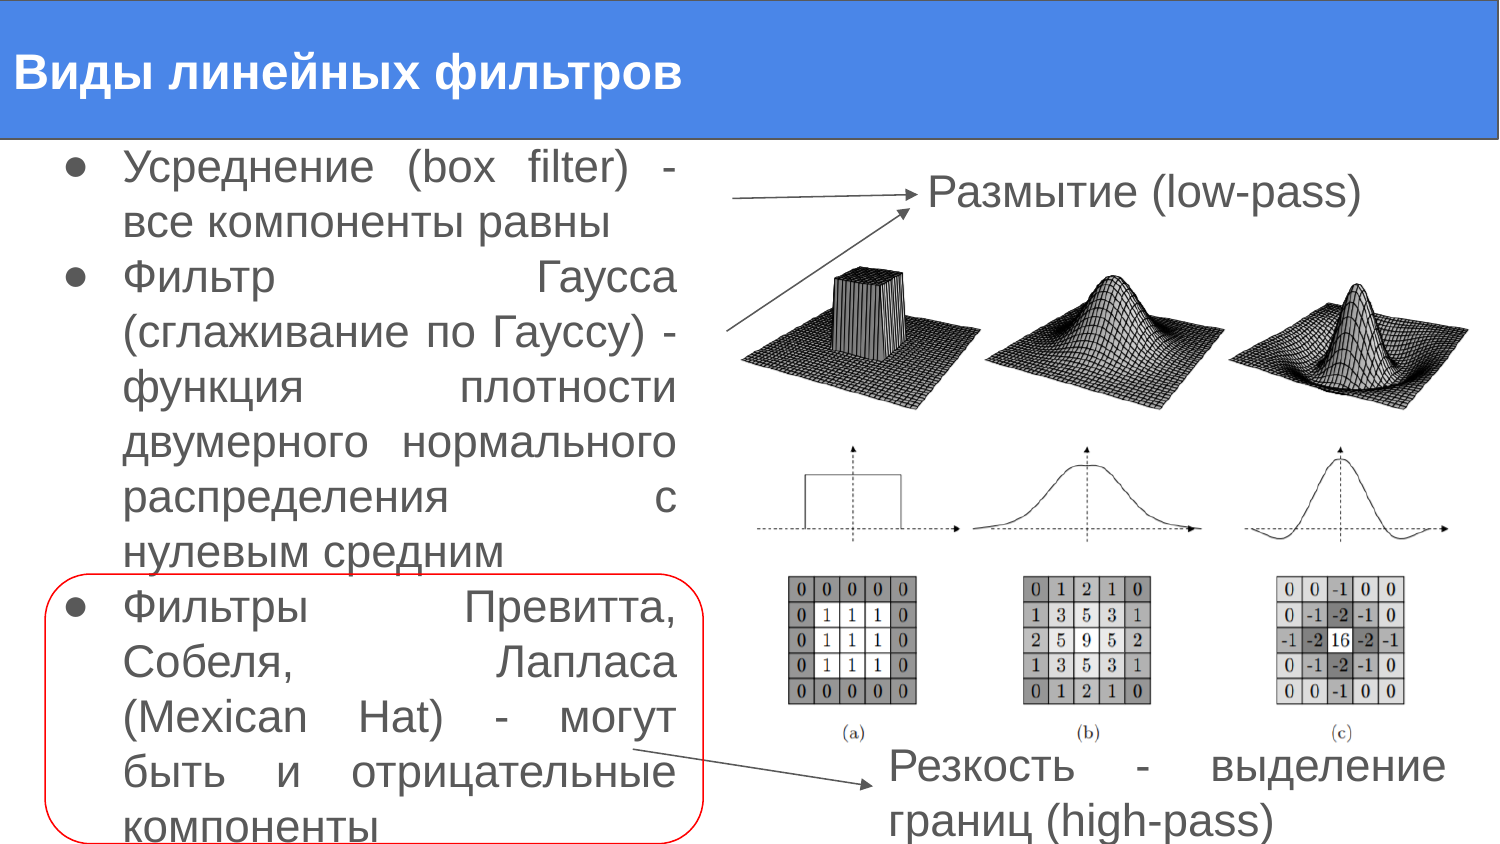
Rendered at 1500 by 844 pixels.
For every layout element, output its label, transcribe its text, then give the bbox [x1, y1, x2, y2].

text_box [732, 194, 919, 199]
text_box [726, 207, 911, 332]
text_box Усреднение (box filter) - все компоненты равны Фильтр Гаусса (сглаживание по Гауссу) - функция плотности двумерного нормального распределения с нулевым средним Фильтры Превитта, Собеля, Лапласа (Mexican Hat) - могут быть и отрицательные компоненты [32, 121, 693, 706]
picture [704, 201, 1489, 756]
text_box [632, 748, 874, 787]
text_box Размытие (low-pass) [912, 146, 1405, 200]
text_box Виды линейных фильтров [0, 0, 1499, 140]
text_box Резкость - выделение границ (high-pass) [873, 764, 1462, 844]
text_box [45, 574, 704, 844]
